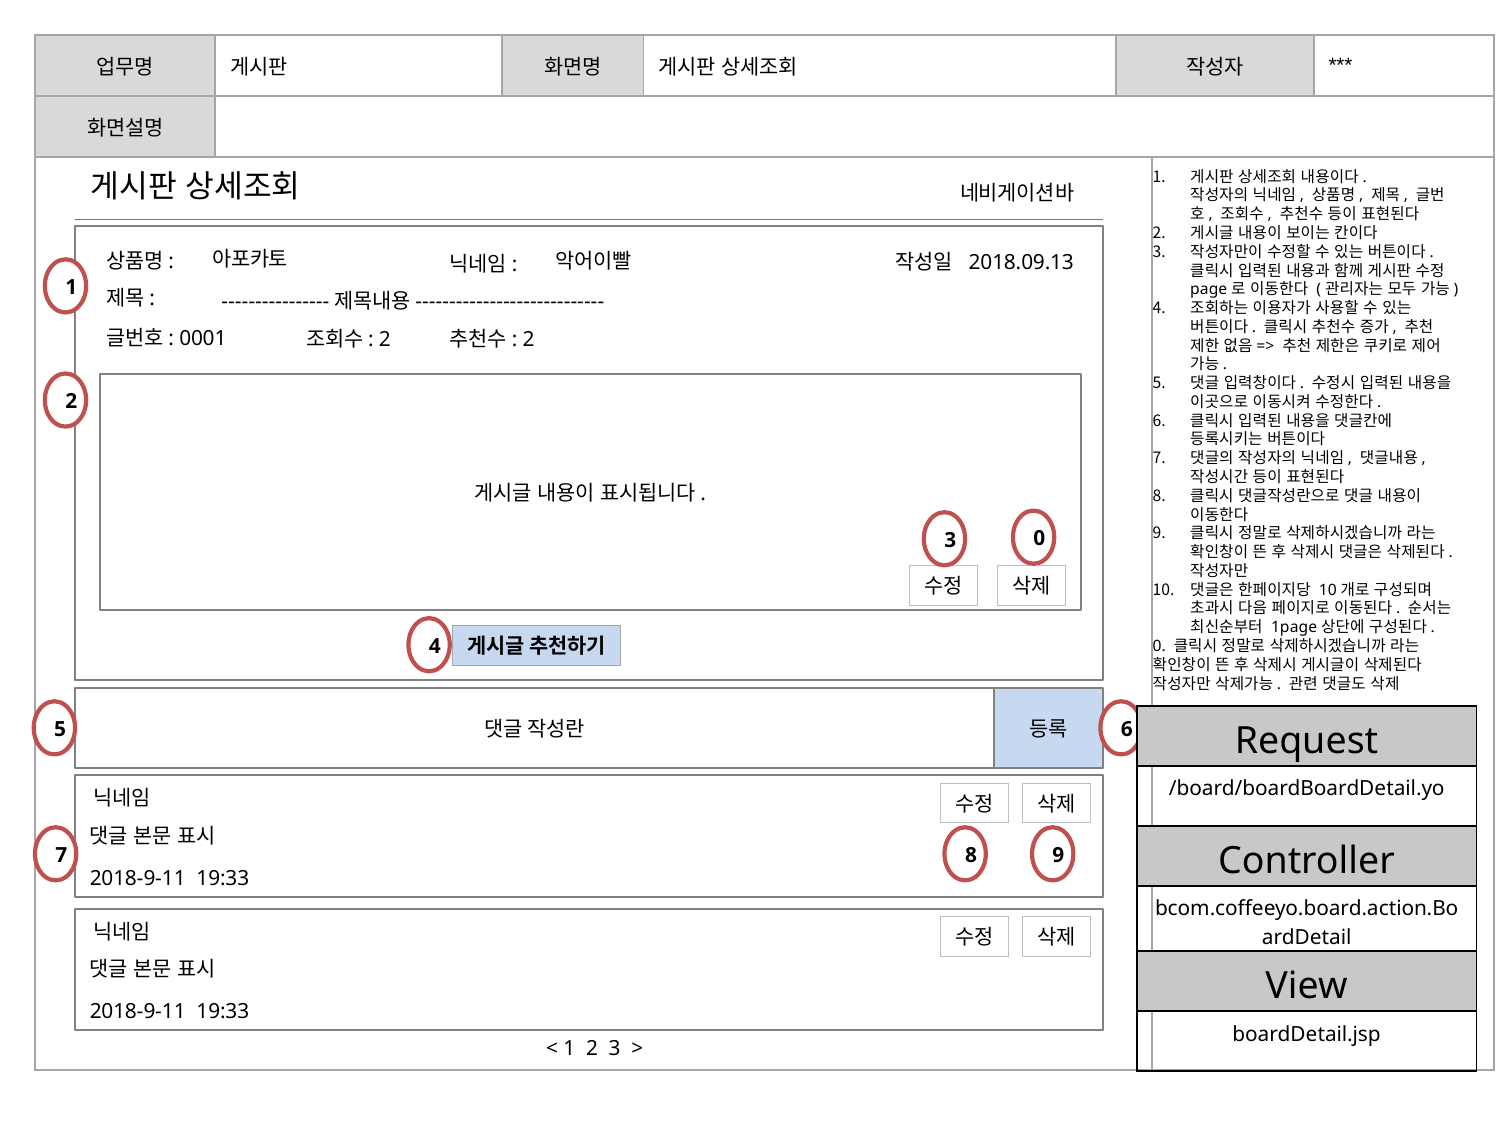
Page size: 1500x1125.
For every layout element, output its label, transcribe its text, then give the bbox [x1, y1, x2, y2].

table_header Request [1138, 707, 1476, 765]
table_cell boardDetail.jsp [1138, 1012, 1476, 1070]
text_box 5 [31, 699, 69, 757]
text_box 6 [1107, 699, 1136, 757]
text_box 4 [406, 616, 452, 674]
text_box 삭제 [997, 565, 1066, 606]
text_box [74, 775, 1103, 898]
text_box 0 [1010, 508, 1057, 566]
table_header 작성자 [1117, 36, 1313, 95]
text_box 네비게이션바 [945, 172, 1089, 213]
text_box 조회수: 2 [289, 311, 433, 366]
text_box 닉네임: [433, 234, 562, 291]
text_box 추천수: 2 [433, 311, 671, 366]
table_header 화면명 [503, 36, 643, 95]
text_box 상품명: [89, 232, 195, 287]
text_box 게시판 상세조회 내용이다. 작성자의 닉네임, 상품명, 제목, 글번호, 조회수, 추천수 등이 표현된다 게시글 내용이 보이는 칸이다 작성자만이 수정할 수 있는 버튼이다. 클릭시 입력된 내용과 함께 게시판 수정page로 이동한다 (관리자는 모두 가능) 조회하는 이용자가 사용할 수 있는 버튼이다. 클릭시 추천수 증가, 추천 제한 없음=> 추천 제한은 쿠키로 제어 가능. 댓글 입력창이다. 수정시 입력된 내용을 이곳으로 이동시켜 수정한다. 클릭시 입력된 내용을 댓글칸에 등록시키는 버튼이다 댓글의 작성자의 닉네임, 댓글내용, 작성시간 등이 표현된다 클릭시 댓글작성란으로 댓글 내용이 이동한다 클릭시 정말로 삭제하시겠습니까 라는 확인창이 뜬 후 삭제시 댓글은 삭제된다. 작성자만 댓글은 한페이지당 10개로 구성되며 초과시 다음 페이지로 이동된다. 순서는 최신순부터 1page상단에 구성된다. 0. 클릭시 정말로 삭제하시겠습니까 라는 확인창이 뜬 후 삭제시 게시글이 삭제된다 작성자만 삭제가능. 관련 댓글도 삭제 [1137, 159, 1478, 700]
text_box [74, 908, 1103, 1031]
text_box 게시글 추천하기 [452, 625, 621, 666]
text_box 작성일 2018.09.13 [796, 233, 1091, 290]
text_box ----------------제목내용---------------------------- [205, 279, 705, 320]
table_header 게시판 상세조회 [644, 36, 1115, 95]
table_cell /board/boardBoardDetail.yo [1138, 767, 1476, 825]
text_box 아포카토 [195, 230, 343, 287]
table_header 업무명 [36, 36, 214, 95]
text_box [73, 224, 1105, 682]
table_cell View [1138, 952, 1476, 1010]
table_cell Controller [1138, 827, 1476, 885]
text_box 1 [42, 257, 89, 315]
table_cell [36, 751, 1136, 1069]
text_box 7 [32, 825, 69, 883]
table_cell [1153, 158, 1493, 1069]
table_cell [36, 158, 1151, 709]
text_box 제목: [90, 270, 195, 325]
table_cell bcom.coffeeyo.board.action.BoardDetail [1138, 887, 1476, 950]
text_box < 1 2 3 > [507, 1038, 683, 1067]
table_cell 화면설명 [36, 97, 214, 156]
text_box 글번호: 0001 [89, 309, 289, 364]
text_box 게시글 내용이 표시됩니다. [98, 372, 1083, 612]
table_cell [216, 97, 1493, 156]
text_box 2 [42, 371, 89, 429]
text_box 악어이빨 [539, 234, 668, 287]
table_cell [36, 747, 71, 837]
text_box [74, 687, 1103, 769]
table_header *** [1315, 36, 1493, 95]
text_box 3 [921, 510, 968, 568]
table_header 게시판 [216, 36, 501, 95]
text_box 수정 [909, 565, 978, 606]
text_box 게시판 상세조회 [75, 159, 316, 212]
